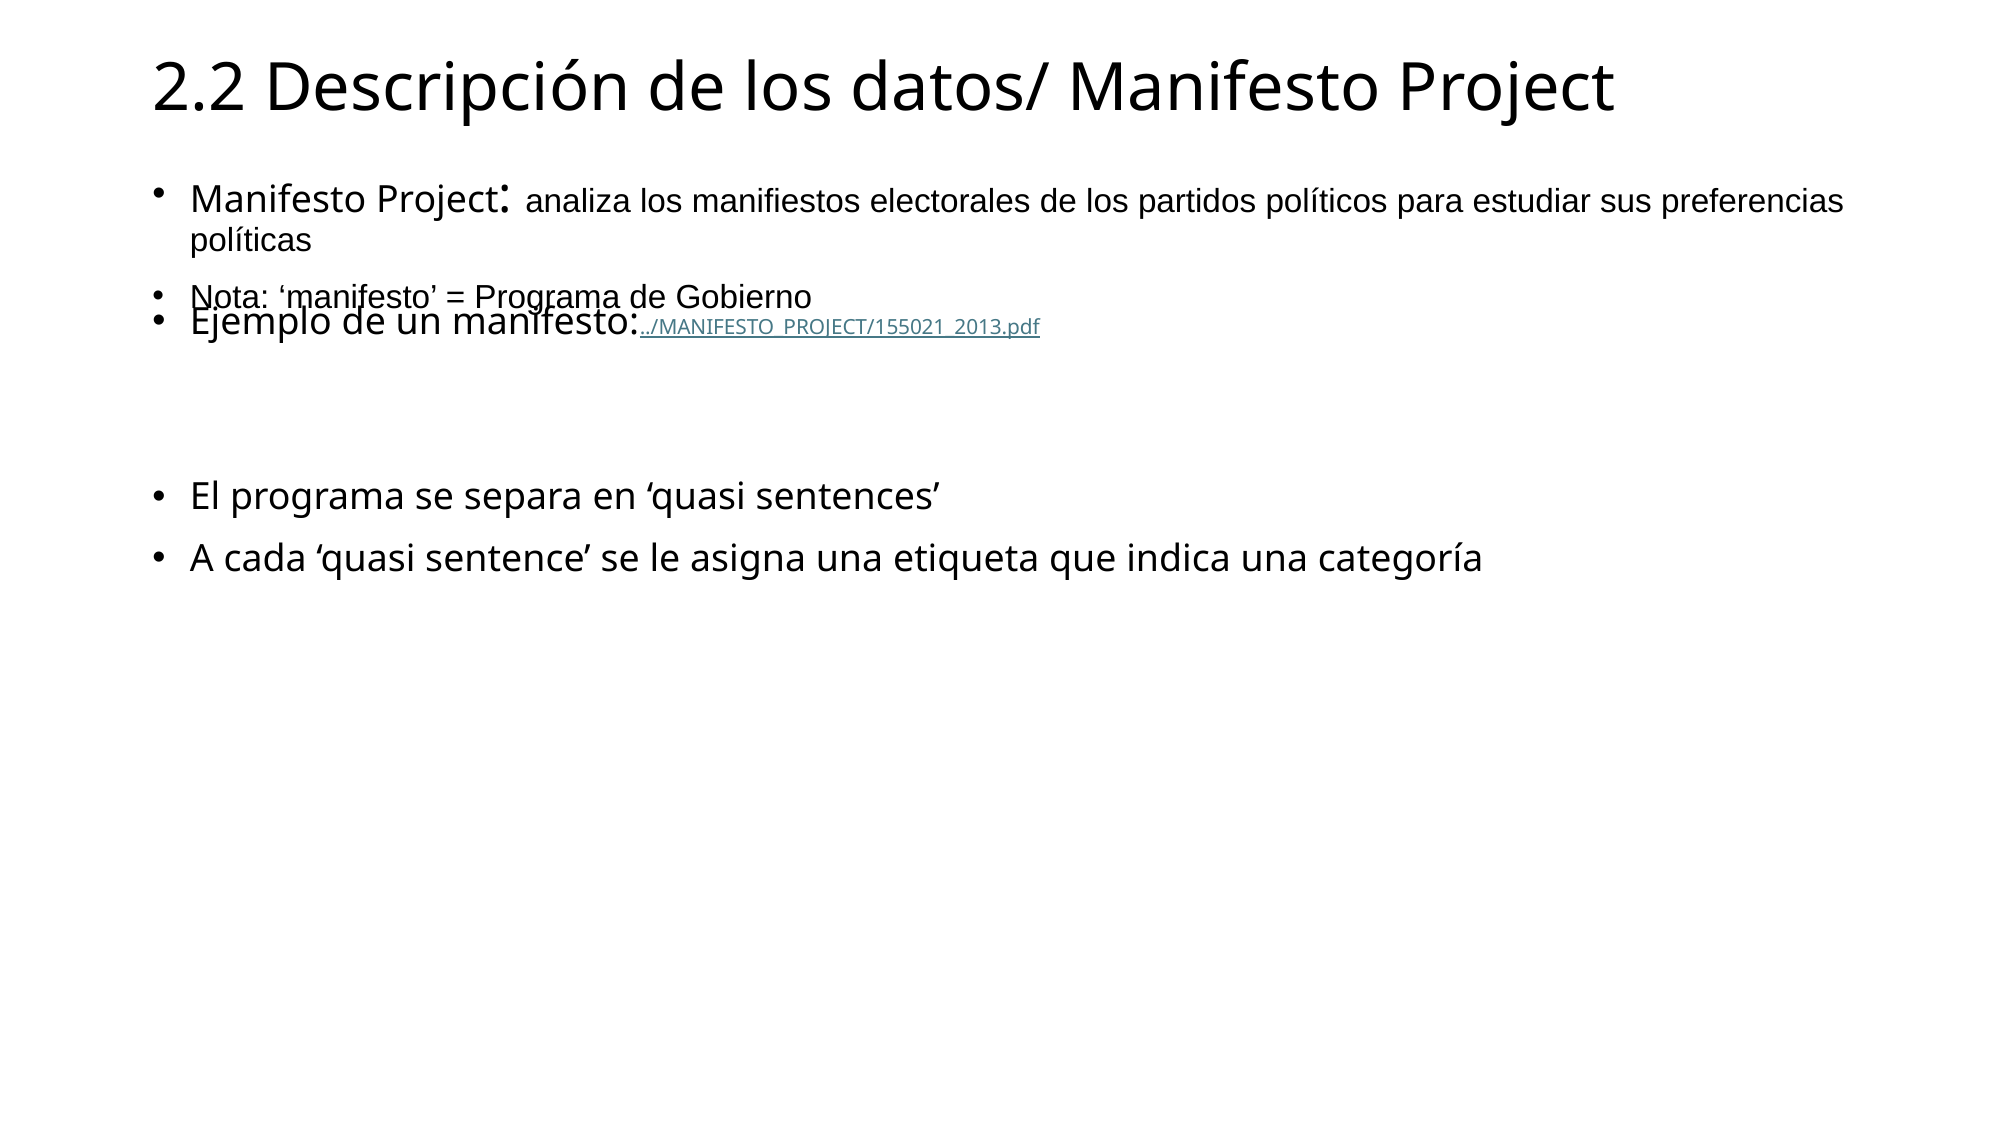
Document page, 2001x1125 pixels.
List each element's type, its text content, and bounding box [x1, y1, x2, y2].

title 2.2 Descripción de los datos/ Manifesto Project [137, 32, 1863, 144]
text_box Ejemplo de un manifesto:../MANIFESTO_PROJECT/155021_2013.pdf [137, 294, 1813, 361]
text_box El programa se separa en ‘quasi sentences’ A cada ‘quasi sentence’ se le asigna una etiqueta que indica una categoría [137, 469, 1943, 536]
list Manifesto Project: analiza los manifiestos electorales de los partidos políticos para estudiar sus preferencias políticas Nota: ‘manifesto’ = Programa de Gobierno [137, 161, 1974, 228]
